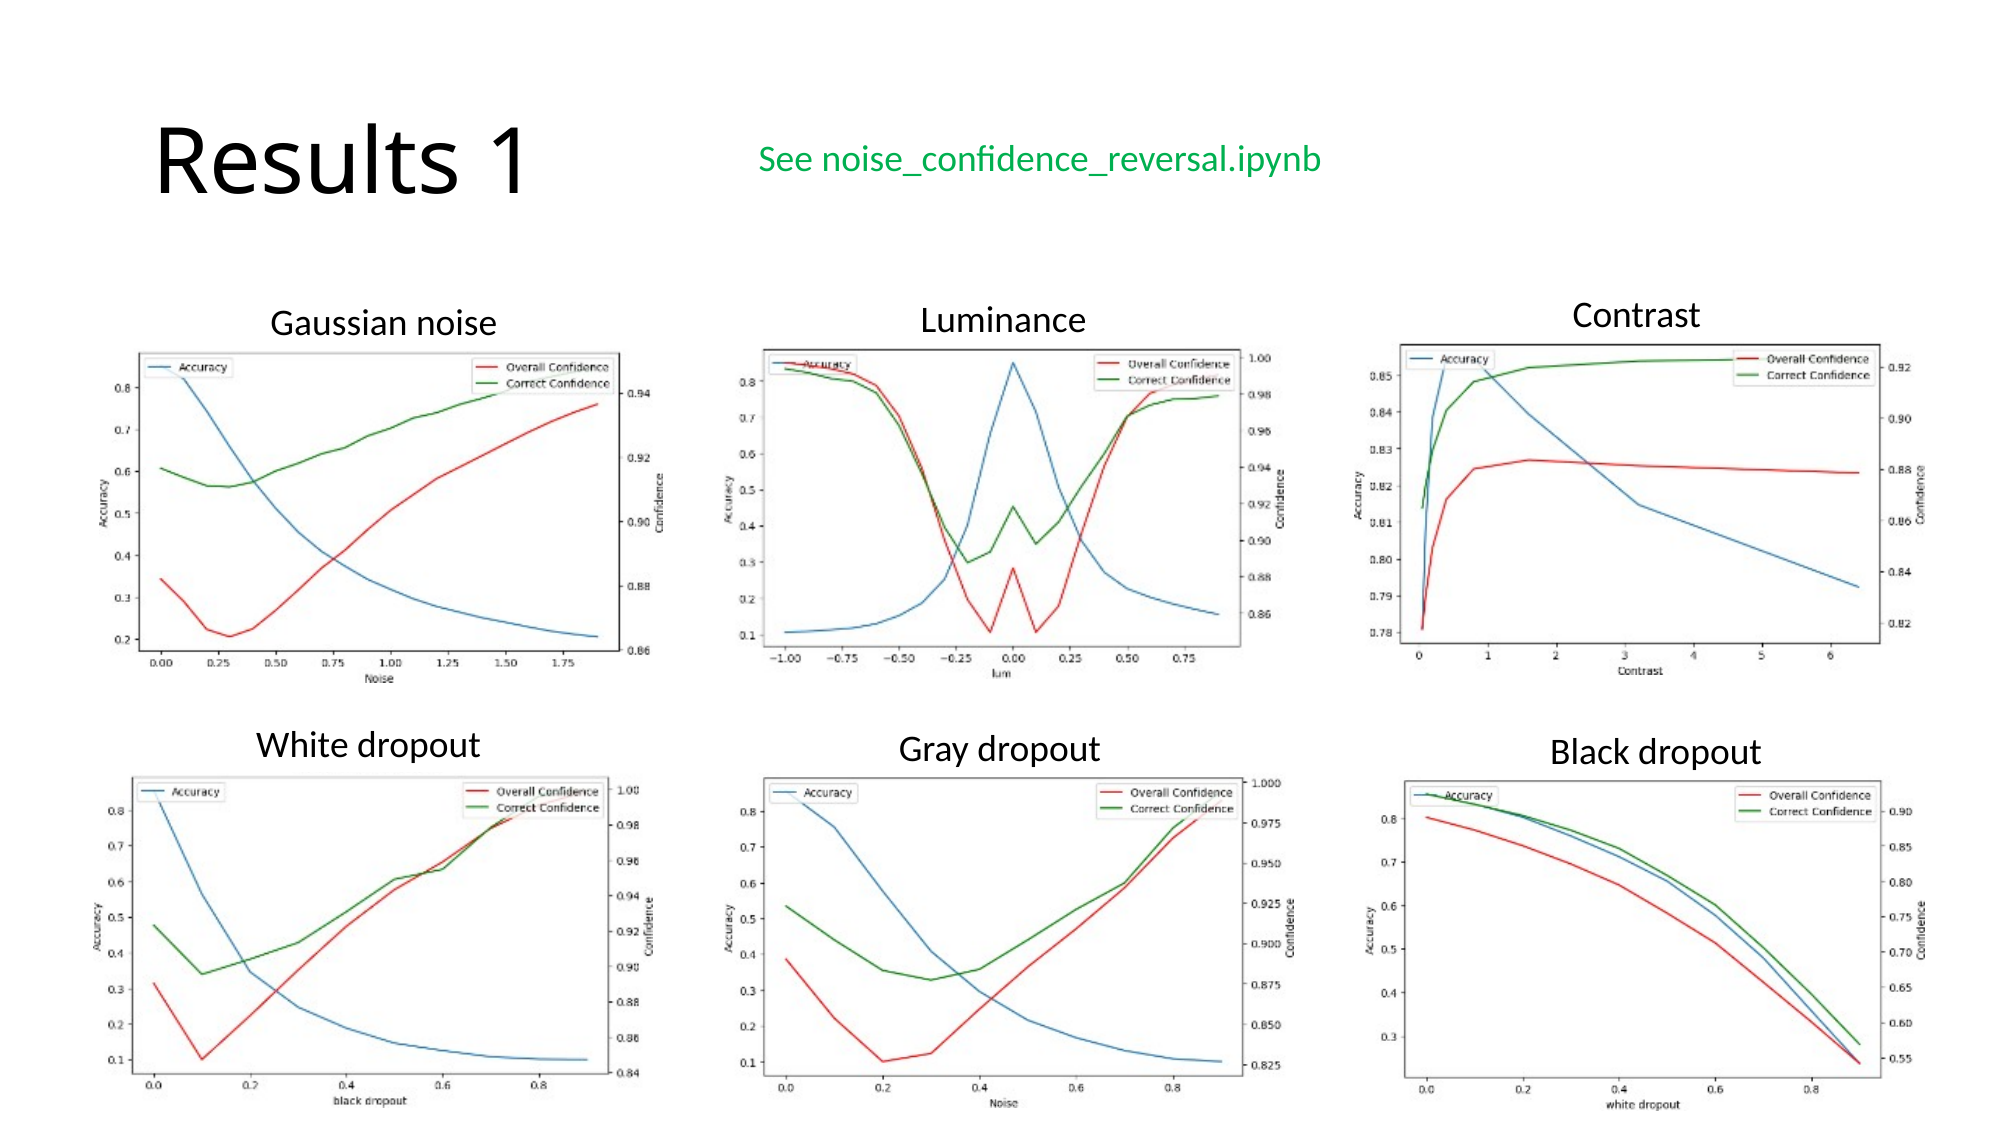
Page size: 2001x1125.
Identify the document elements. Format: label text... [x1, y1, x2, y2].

picture [93, 762, 653, 1108]
picture [1354, 329, 1926, 676]
picture [724, 762, 1294, 1108]
text_box Black dropout [1474, 719, 1838, 763]
text_box Contrast [1455, 282, 1818, 328]
text_box Gaussian noise [202, 290, 566, 335]
picture [99, 337, 663, 683]
text_box Gray dropout [818, 716, 1182, 760]
text_box White dropout [187, 712, 550, 760]
text_box Luminance [822, 288, 1185, 332]
picture [1365, 764, 1926, 1111]
title Results 1 [150, 100, 653, 291]
text_box See noise_confidence_reversal.ipynb [743, 126, 1619, 187]
picture [723, 333, 1285, 680]
